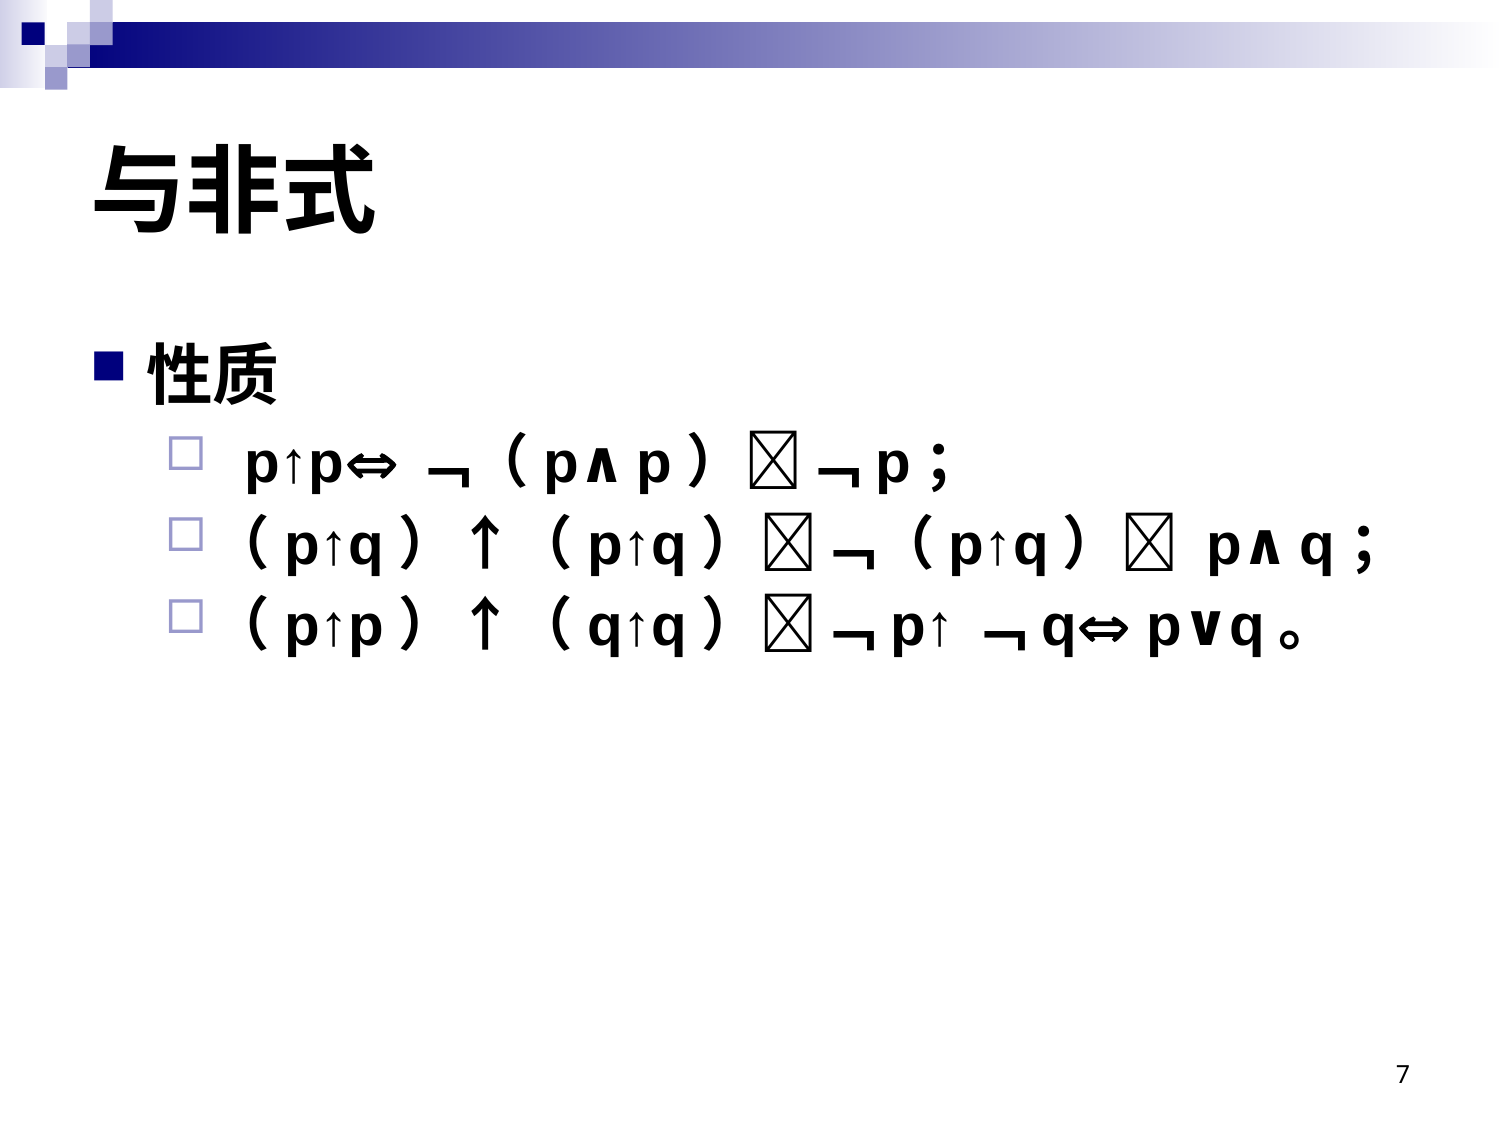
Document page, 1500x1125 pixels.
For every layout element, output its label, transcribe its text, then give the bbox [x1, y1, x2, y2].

list 性质 p↑p﹁（p∧p）﹁p； （p↑q）↑（p↑q）﹁（p↑q） p∧q； （p↑p）↑（q↑q）﹁p↑﹁q p∨q。 [75, 324, 1425, 963]
slide_number 7 [1074, 1025, 1425, 1100]
title 与非式 [75, 75, 1425, 300]
